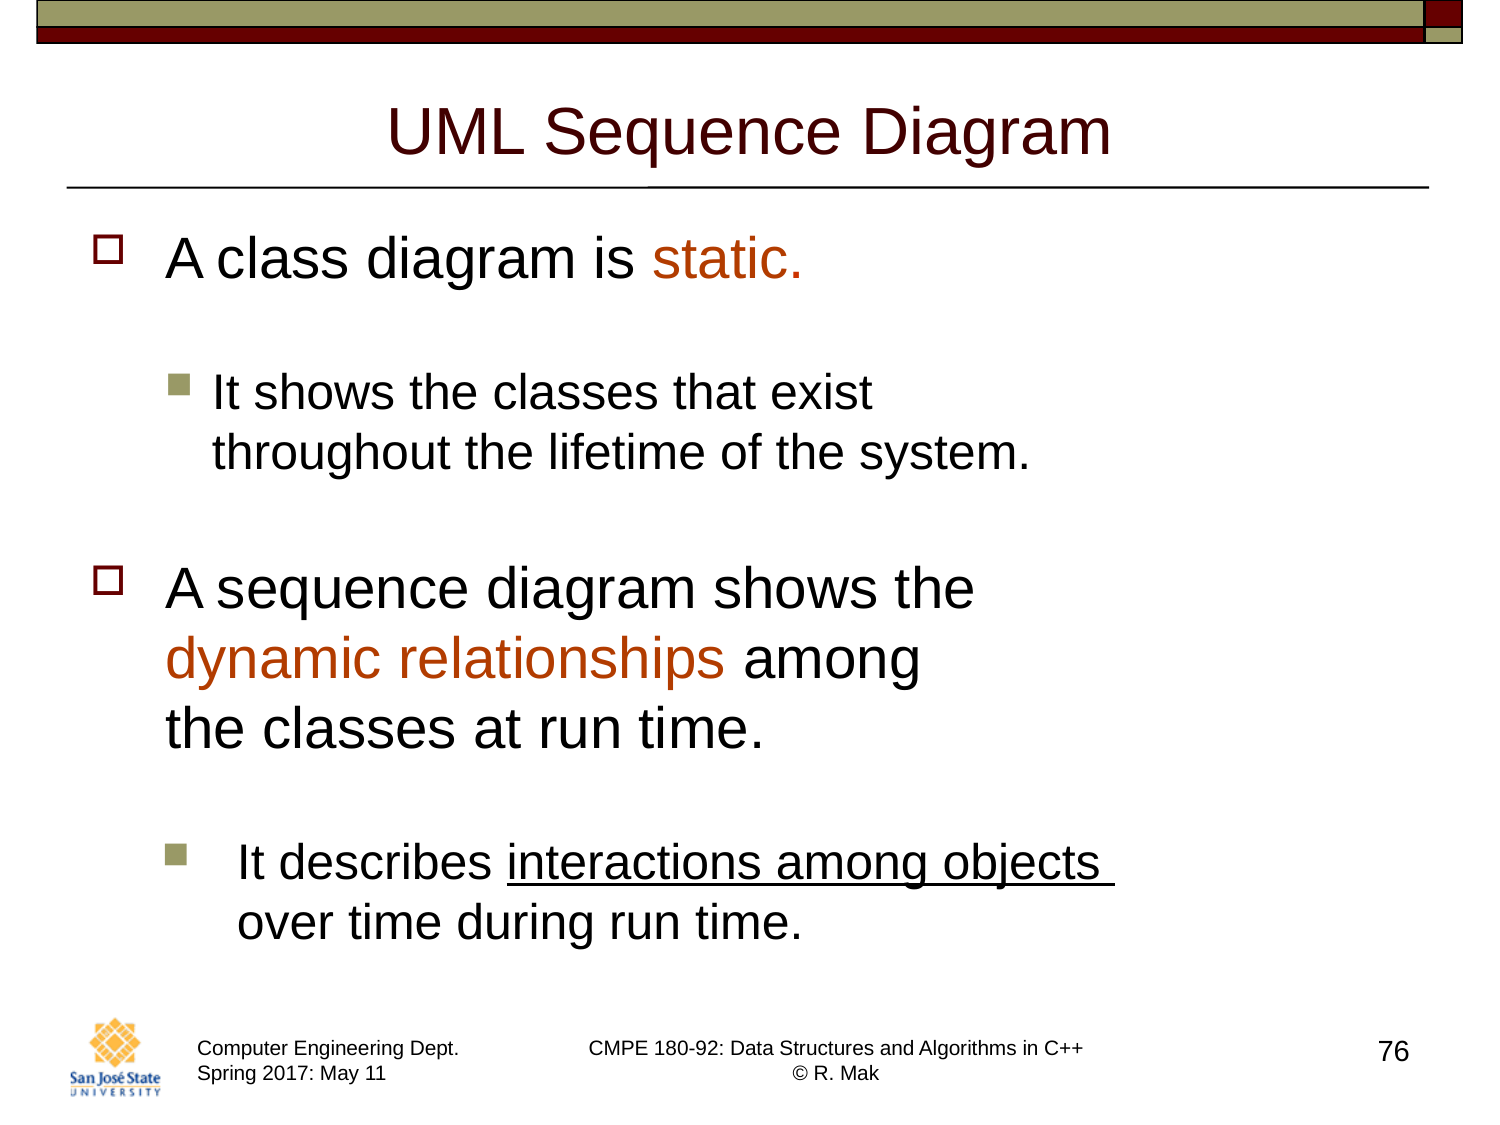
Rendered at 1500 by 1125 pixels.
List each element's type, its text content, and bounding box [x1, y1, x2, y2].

list A class diagram is static. It shows the classes that exist throughout the lifetime of the system. A sequence diagram shows the dynamic relationships among the classes at run time. It describes interactions among objects over time during run time. [75, 212, 1425, 1006]
title UML Sequence Diagram [75, 67, 1425, 175]
slide_number 76 [1112, 1025, 1425, 1100]
picture [60, 1012, 166, 1112]
